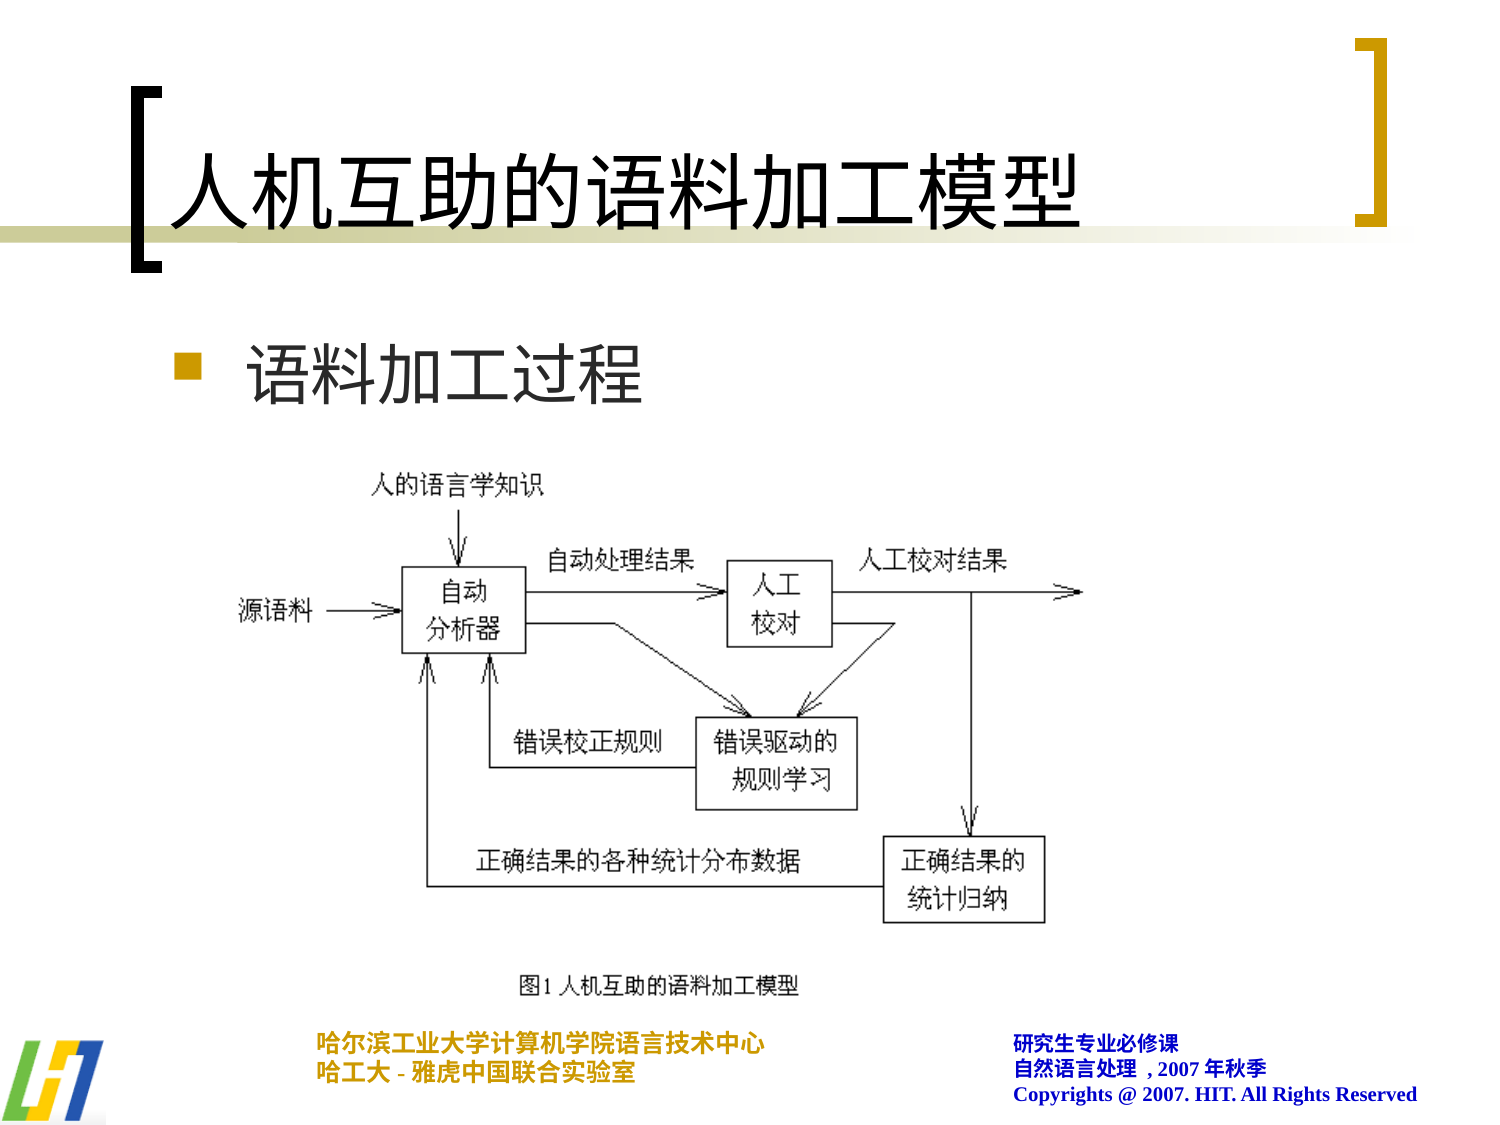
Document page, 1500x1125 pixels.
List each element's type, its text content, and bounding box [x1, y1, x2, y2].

title 人机互助的语料加工模型 [152, 15, 1328, 248]
list 语料加工过程 [155, 324, 1413, 1001]
footer 哈尔滨工业大学计算机学院语言技术中心 哈工大-雅虎中国联合实验室 [300, 1019, 987, 1125]
picture [224, 449, 1127, 1002]
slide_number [997, 1022, 1448, 1125]
picture [0, 1034, 106, 1125]
